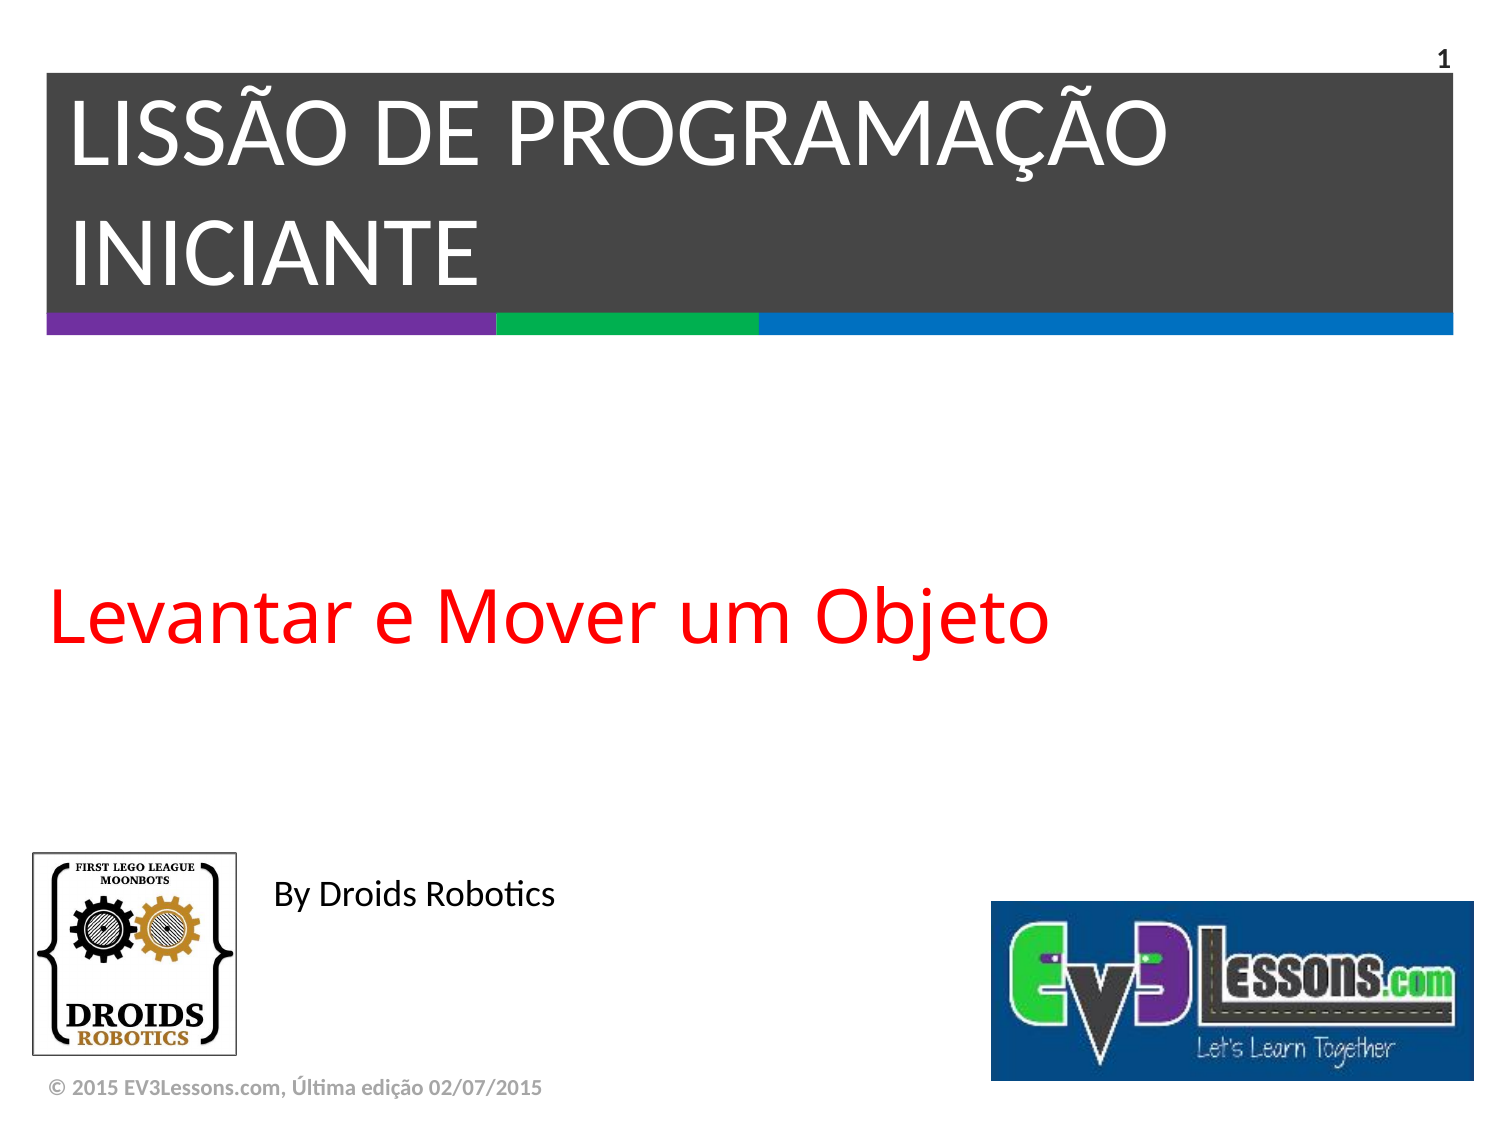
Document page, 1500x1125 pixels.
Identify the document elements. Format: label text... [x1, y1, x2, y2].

subtitle By Droids Robotics [258, 861, 874, 942]
picture [32, 851, 237, 1057]
footer © 2015 EV3Lessons.com, Última edição 02/07/2015 [32, 1055, 1038, 1116]
slide_number 1 [1362, 27, 1466, 87]
title Levantar e Mover um Objeto [32, 487, 1315, 667]
text_box LISSÃO DE PROGRAMAÇÃO INICIANTE [53, 57, 1326, 313]
picture [990, 900, 1474, 1081]
